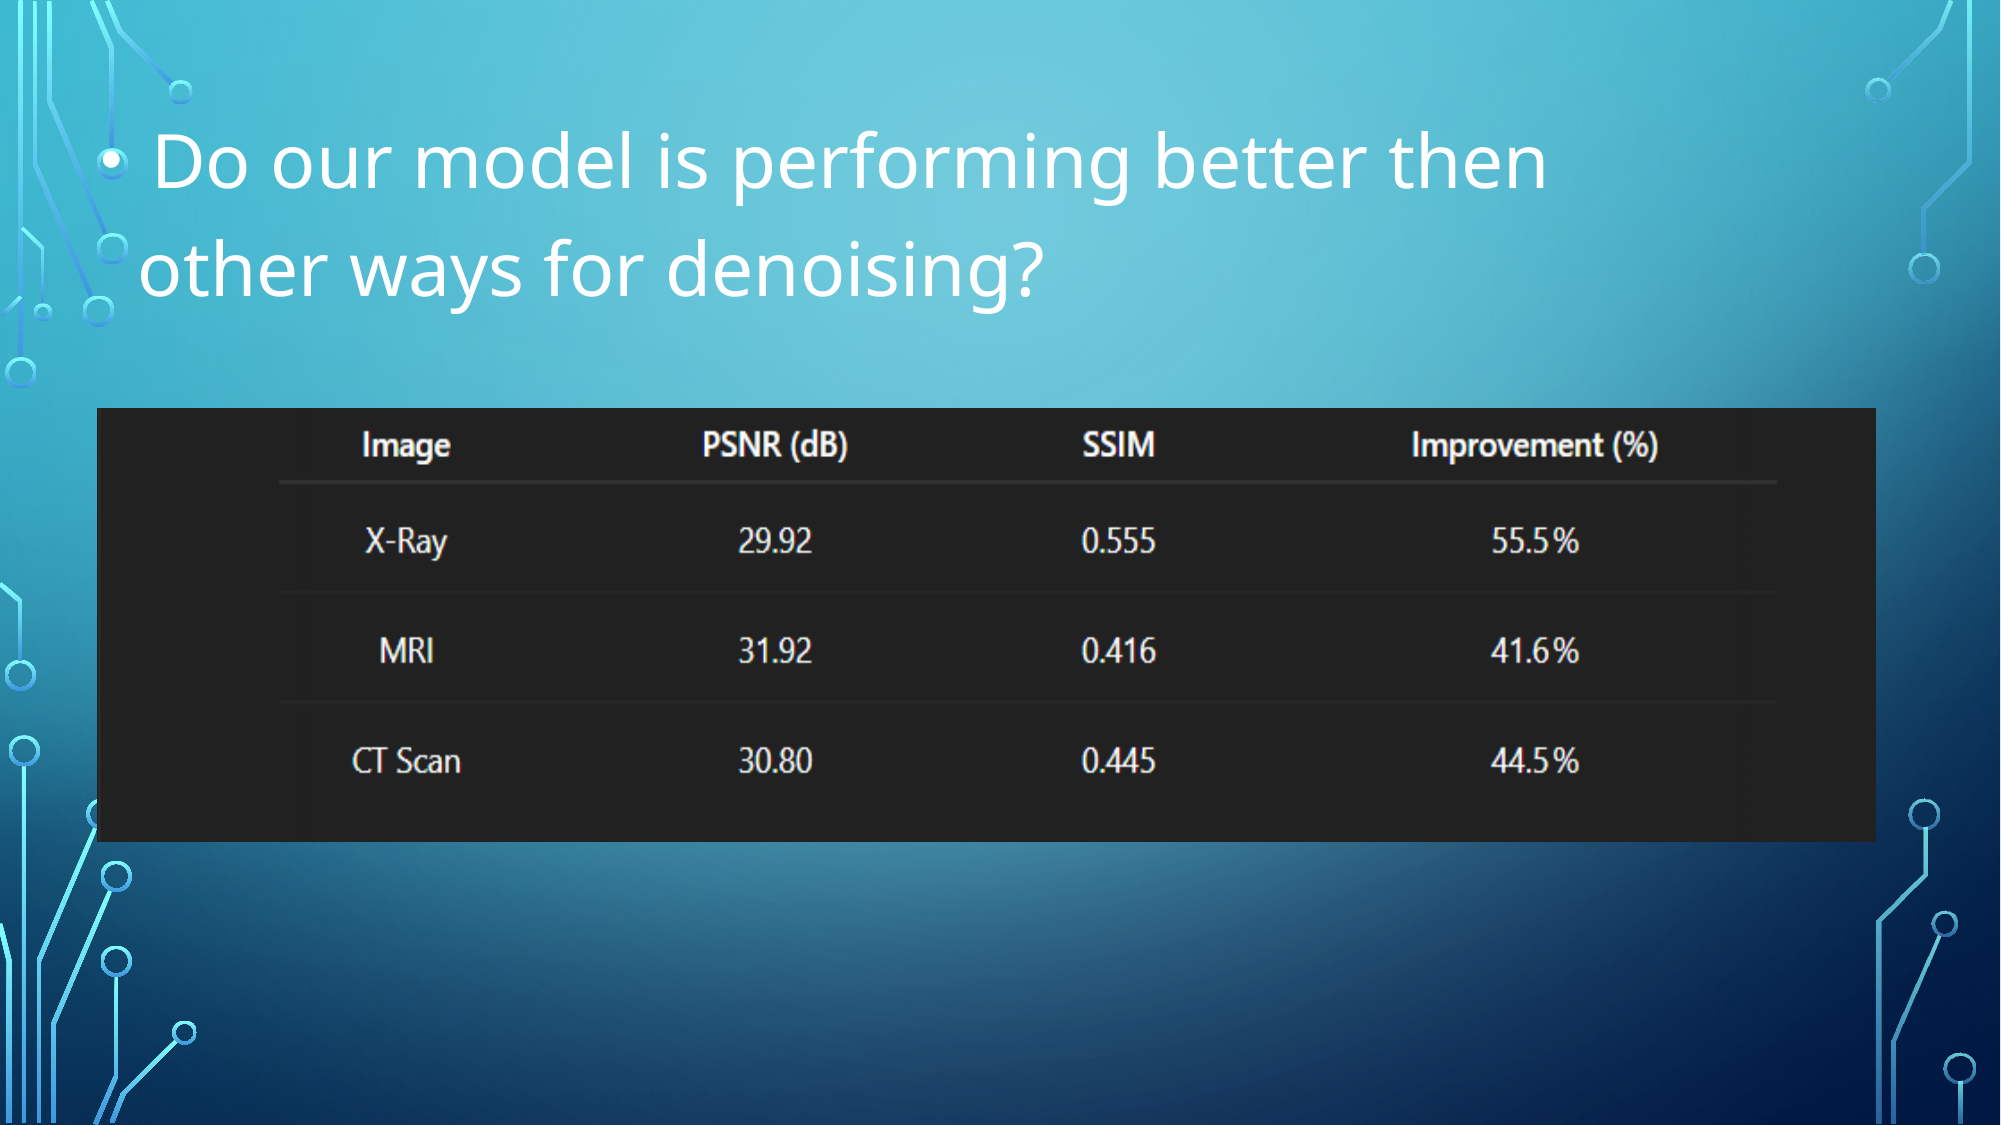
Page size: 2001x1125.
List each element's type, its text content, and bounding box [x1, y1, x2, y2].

list Do our model is performing better then other ways for denoising? [85, 0, 1724, 534]
picture [97, 407, 1877, 843]
